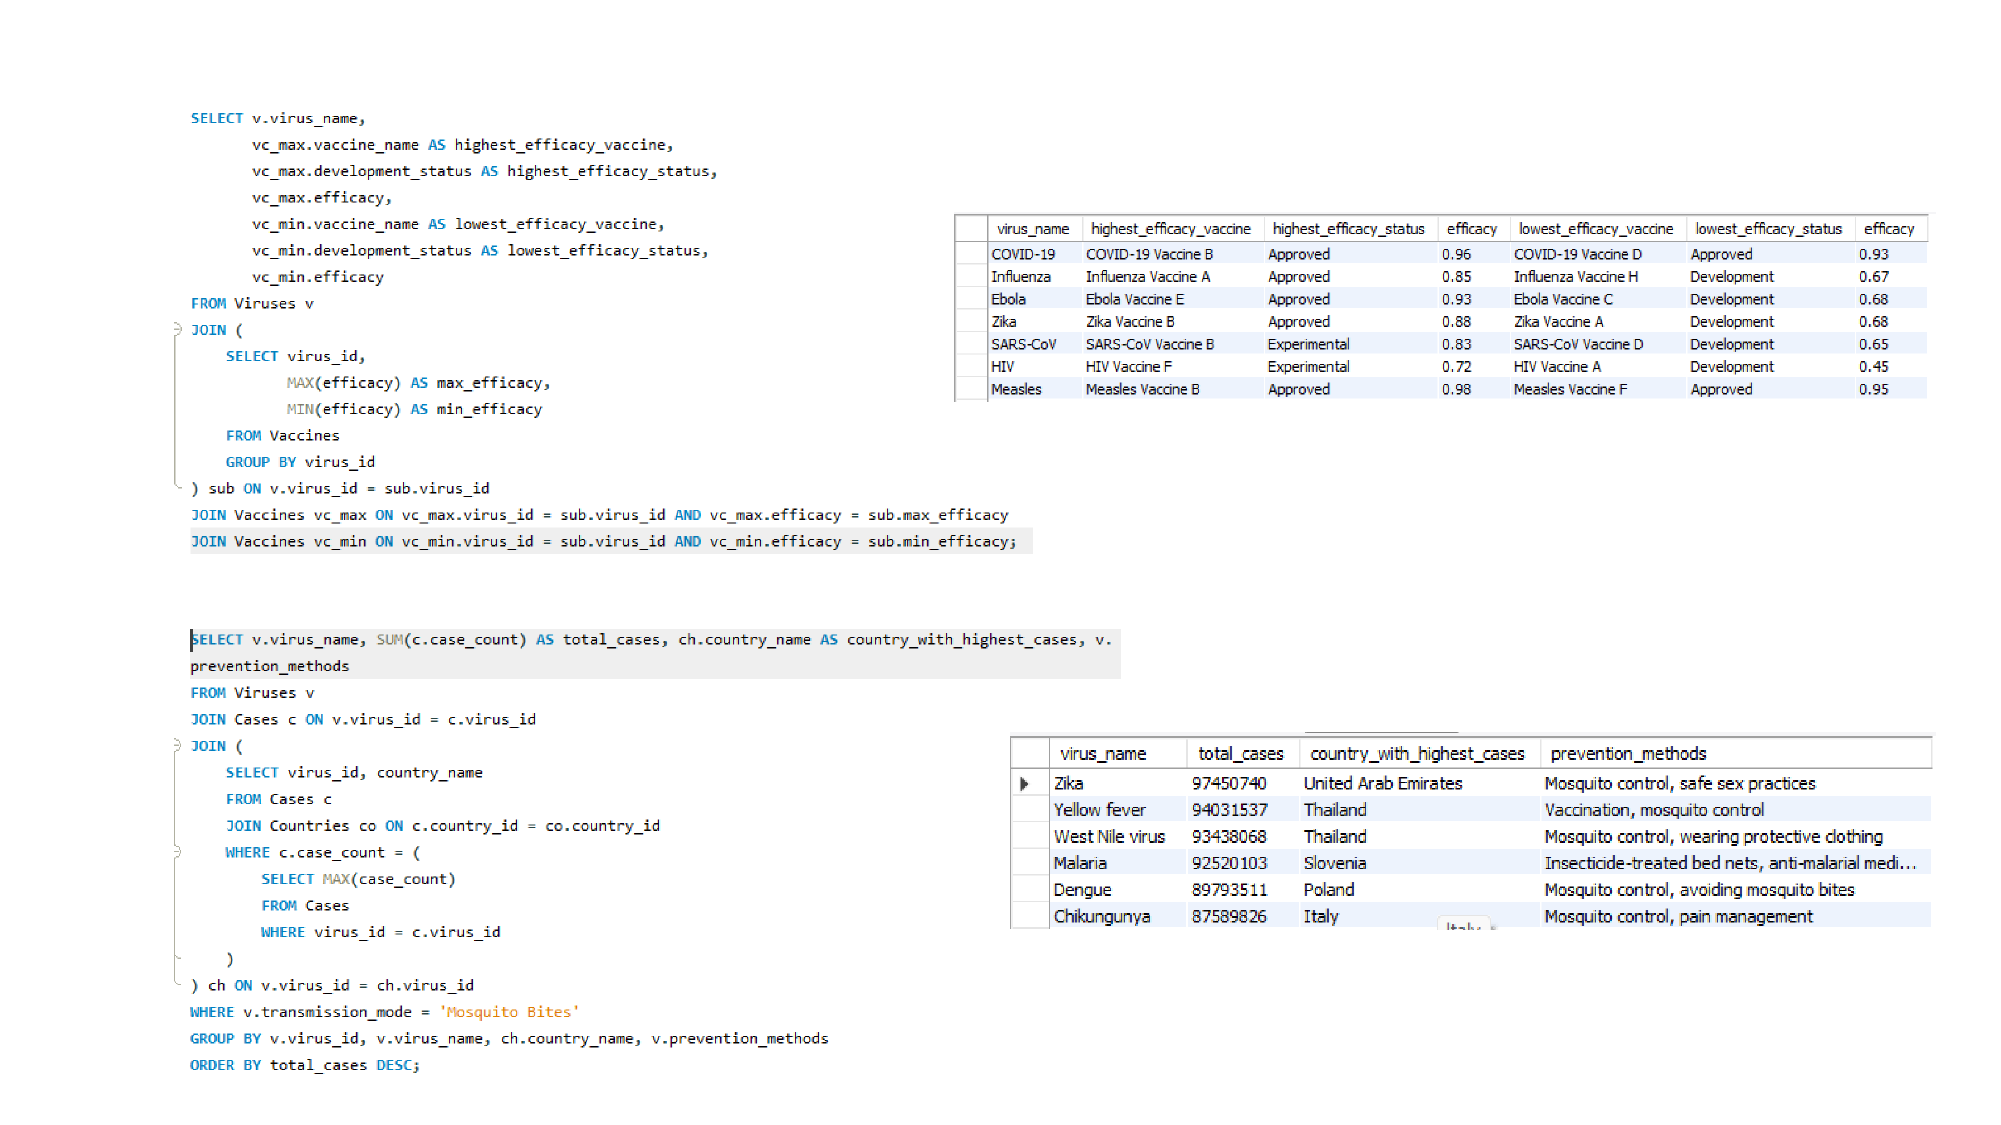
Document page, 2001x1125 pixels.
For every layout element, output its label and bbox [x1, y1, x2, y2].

picture [174, 629, 1936, 1080]
picture [174, 106, 1936, 563]
